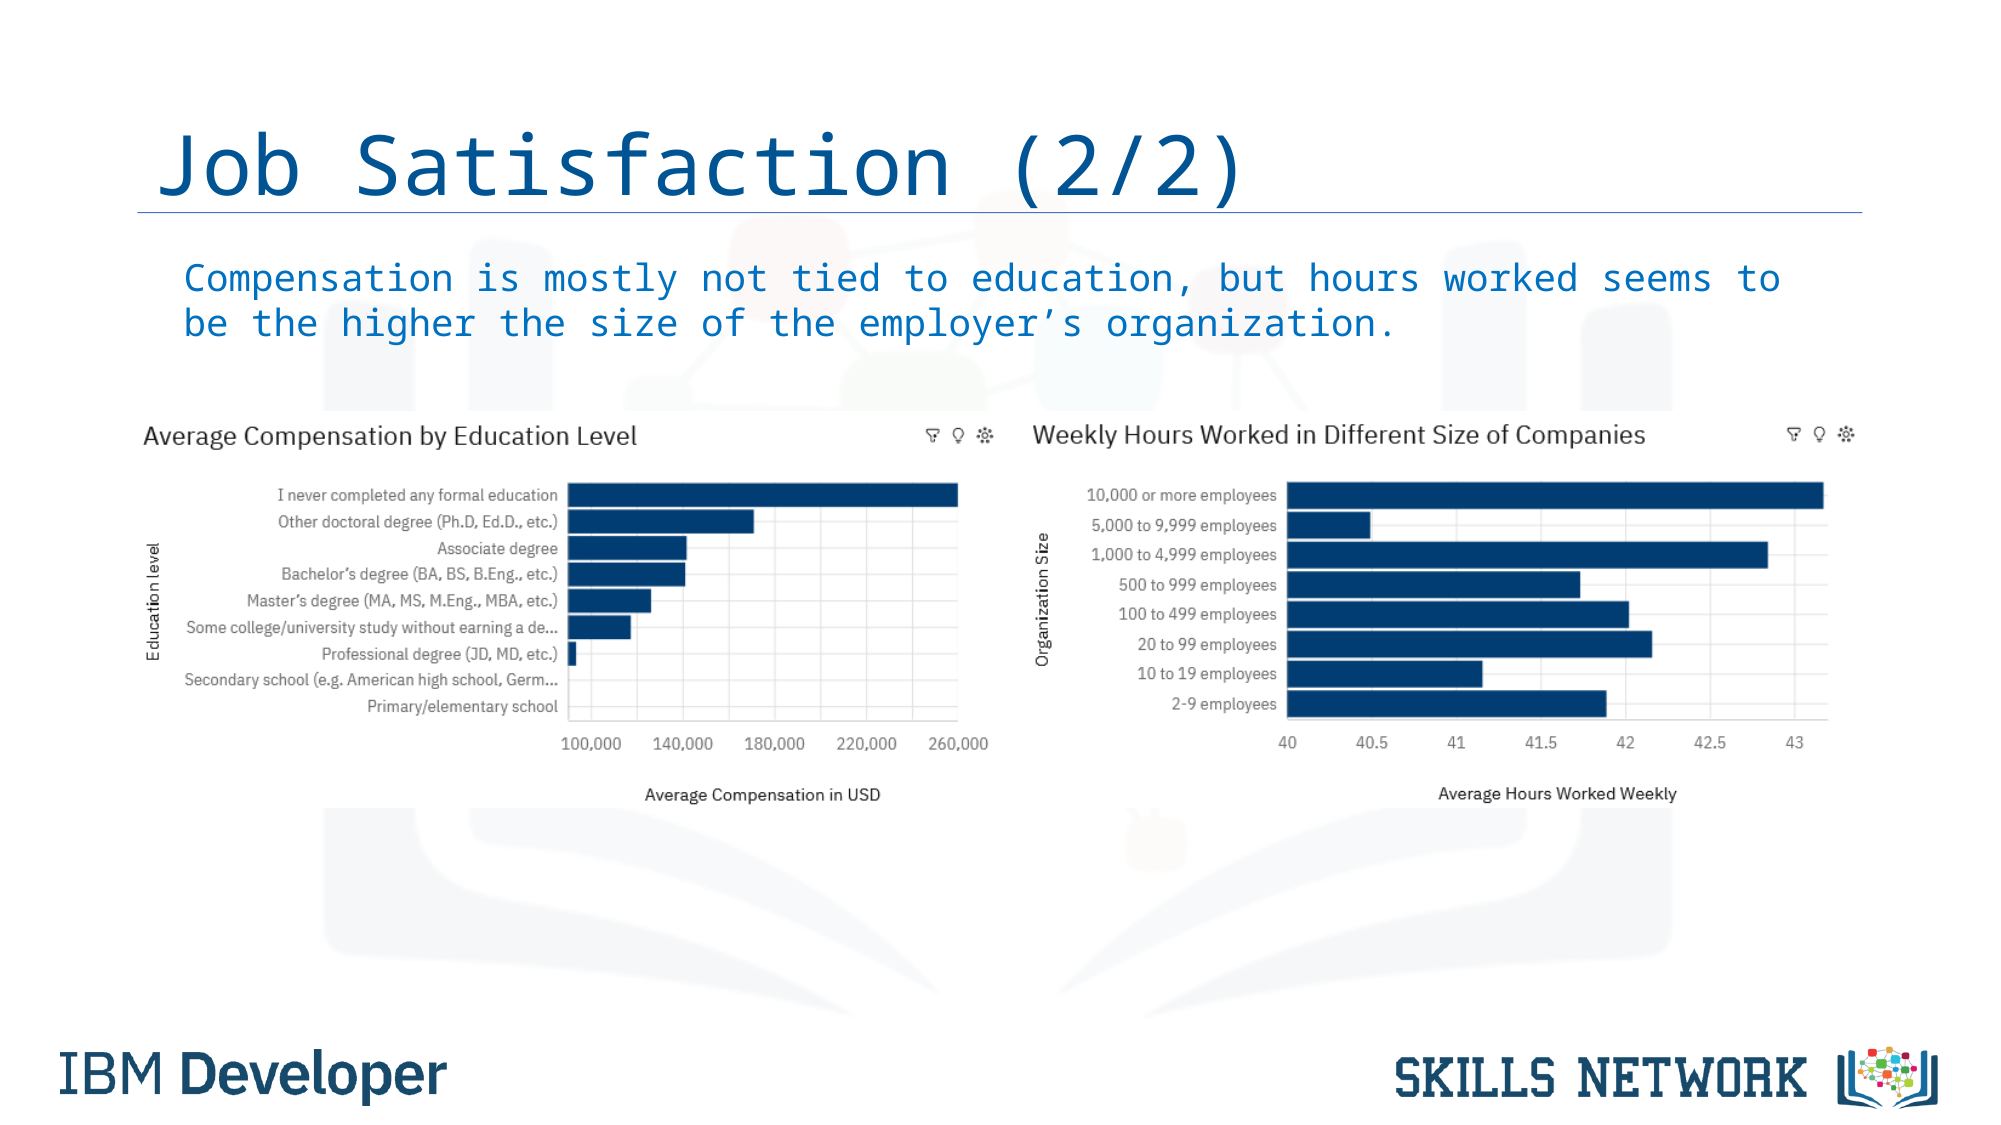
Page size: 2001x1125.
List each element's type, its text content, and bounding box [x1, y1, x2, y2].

title Job Satisfaction (2/2) [137, 59, 1863, 278]
text_box Compensation is mostly not tied to education, but hours worked seems to be the higher the size of the employer’s organization. [168, 246, 1811, 352]
picture [137, 411, 1863, 808]
picture [1390, 1045, 1945, 1111]
picture [55, 1045, 459, 1108]
